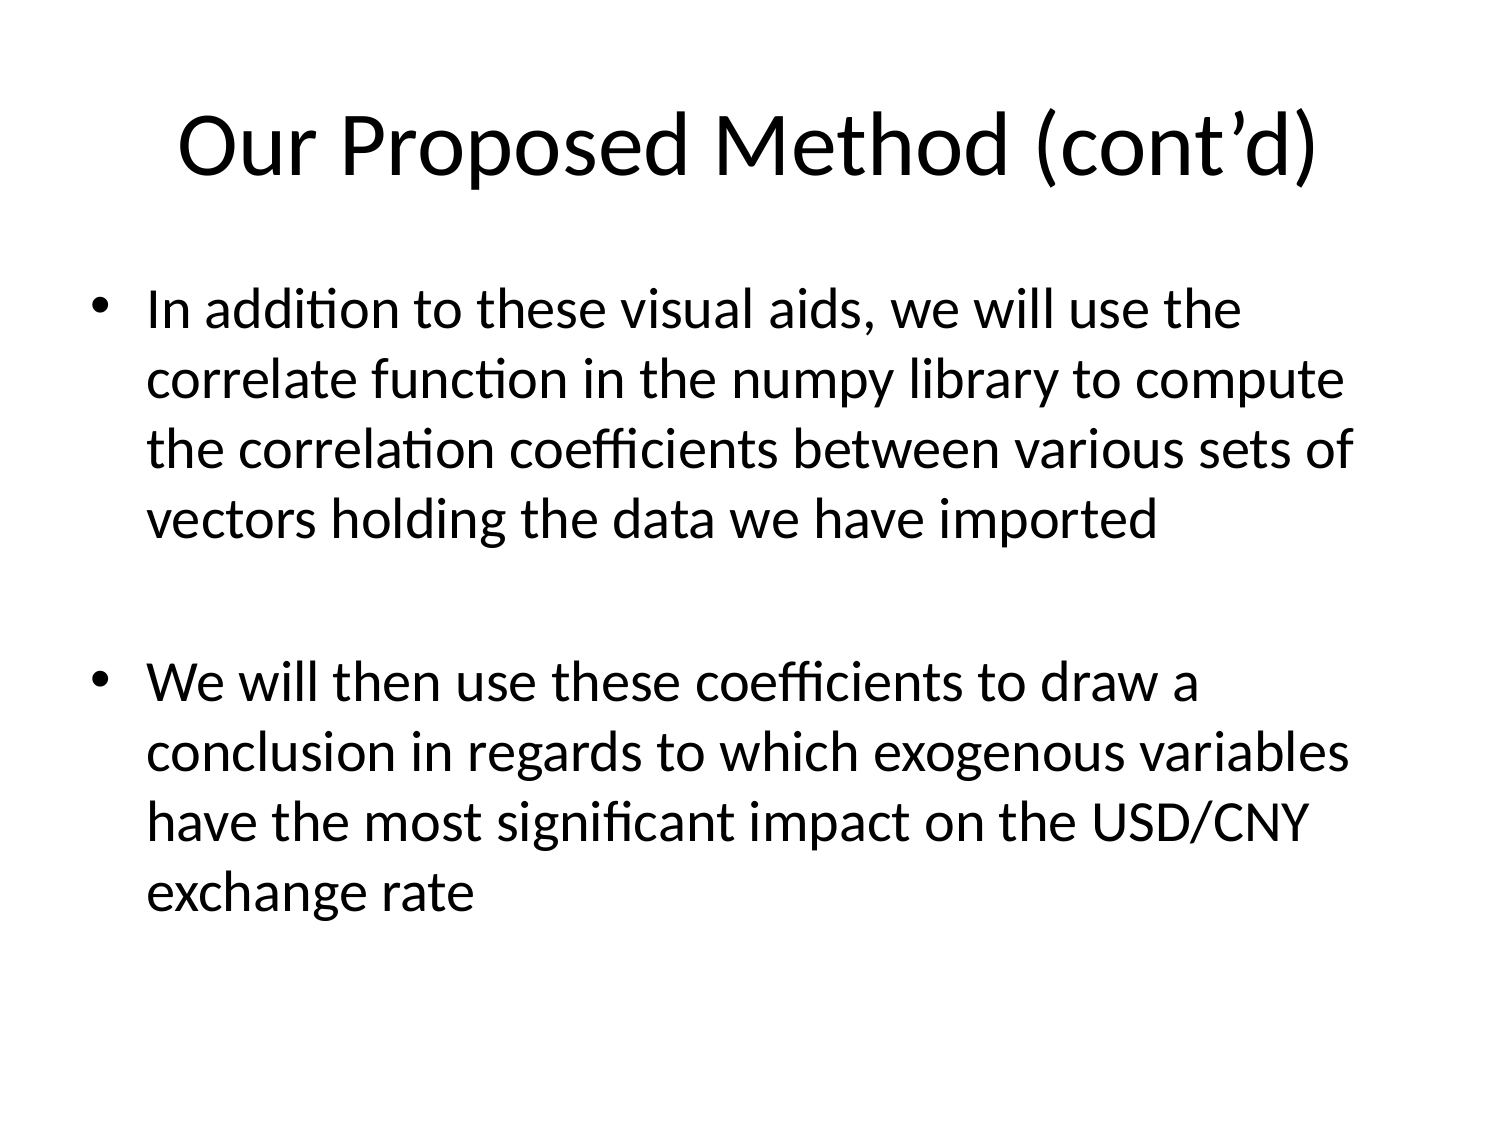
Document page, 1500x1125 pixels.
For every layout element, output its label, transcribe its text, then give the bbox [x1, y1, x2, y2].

title Our Proposed Method (cont’d) [74, 44, 1426, 233]
list In addition to these visual aids, we will use the correlate function in the numpy library to compute the correlation coefficients between various sets of vectors holding the data we have imported We will then use these coefficients to draw a conclusion in regards to which exogenous variables have the most significant impact on the USD/CNY exchange rate [74, 262, 1426, 1006]
